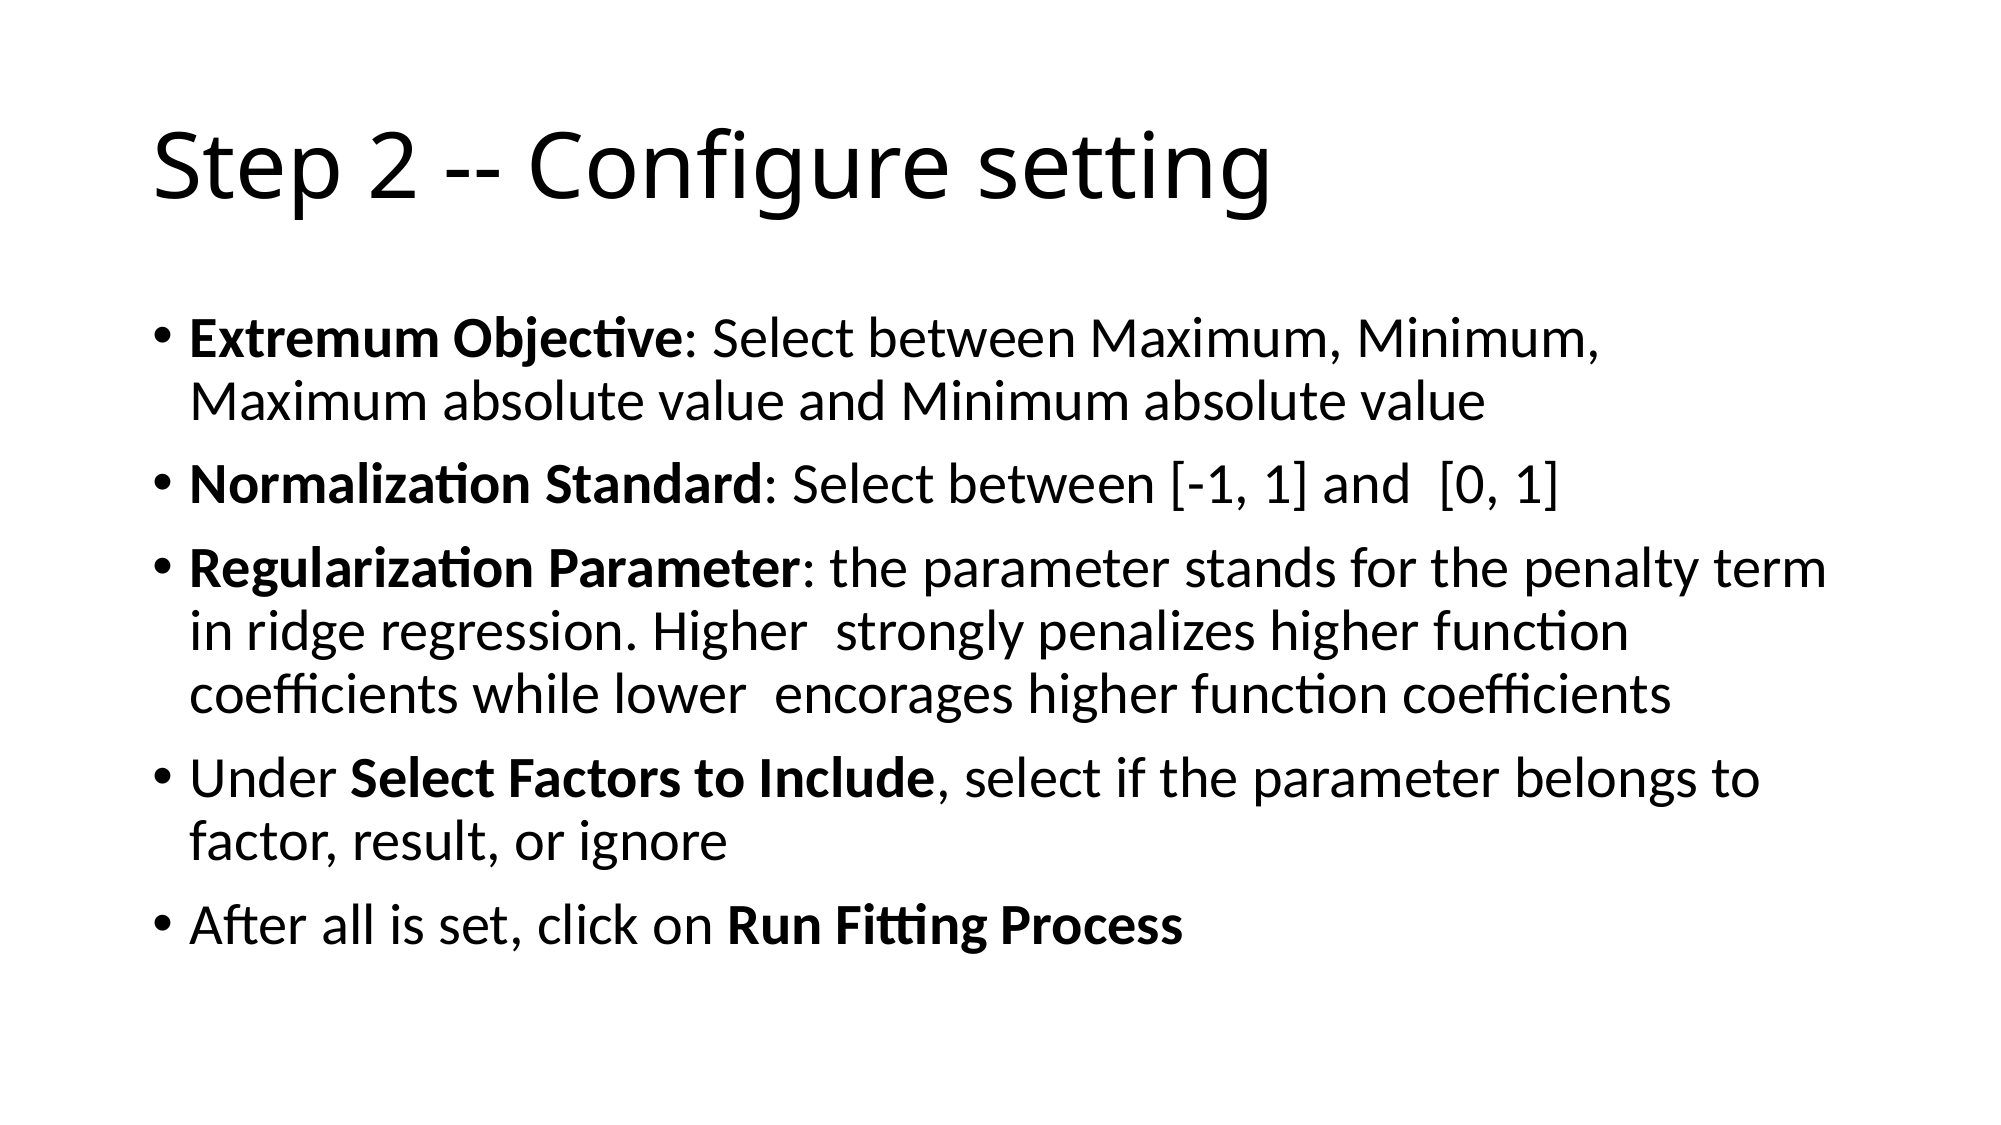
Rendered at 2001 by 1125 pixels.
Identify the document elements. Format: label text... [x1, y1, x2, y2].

title Step 2 -- Configure setting [137, 59, 1863, 278]
